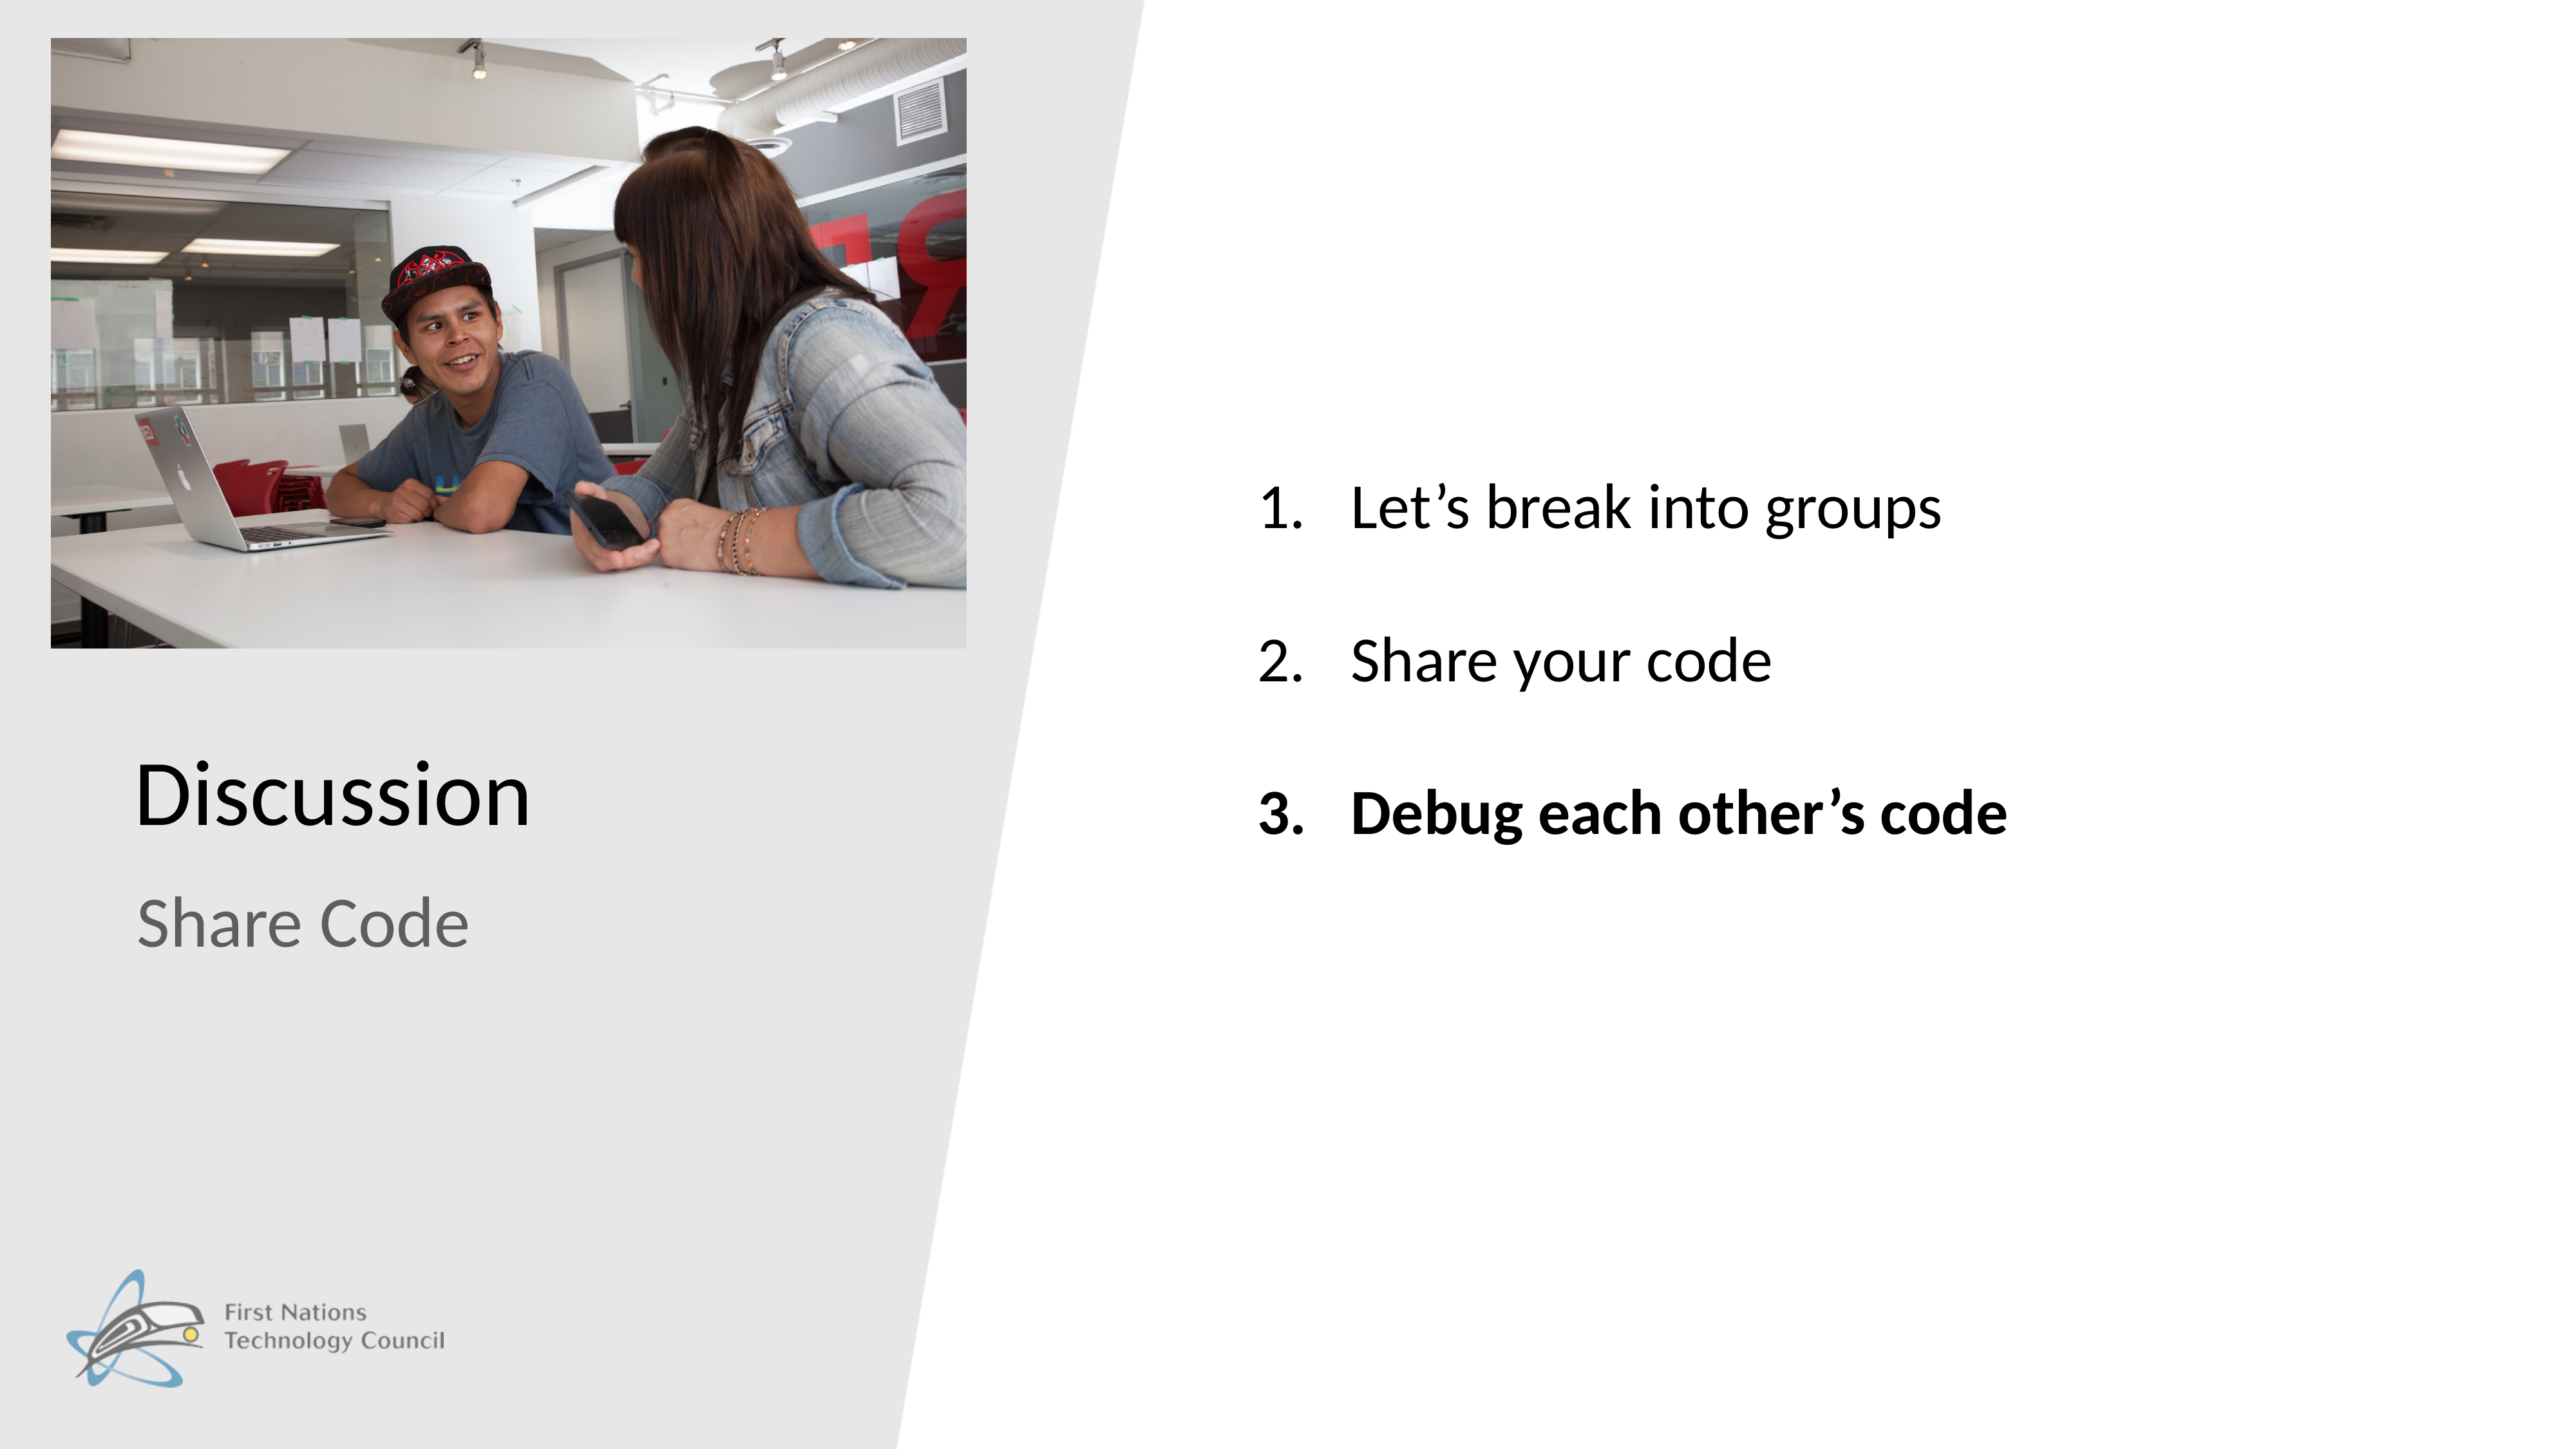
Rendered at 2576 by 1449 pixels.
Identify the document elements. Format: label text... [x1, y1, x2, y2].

list Share Code [131, 868, 887, 1246]
list Let’s break into groups Share your code Debug each other’s code [1251, 152, 2448, 1297]
title Discussion [128, 100, 1209, 849]
picture [0, 0, 2576, 1449]
